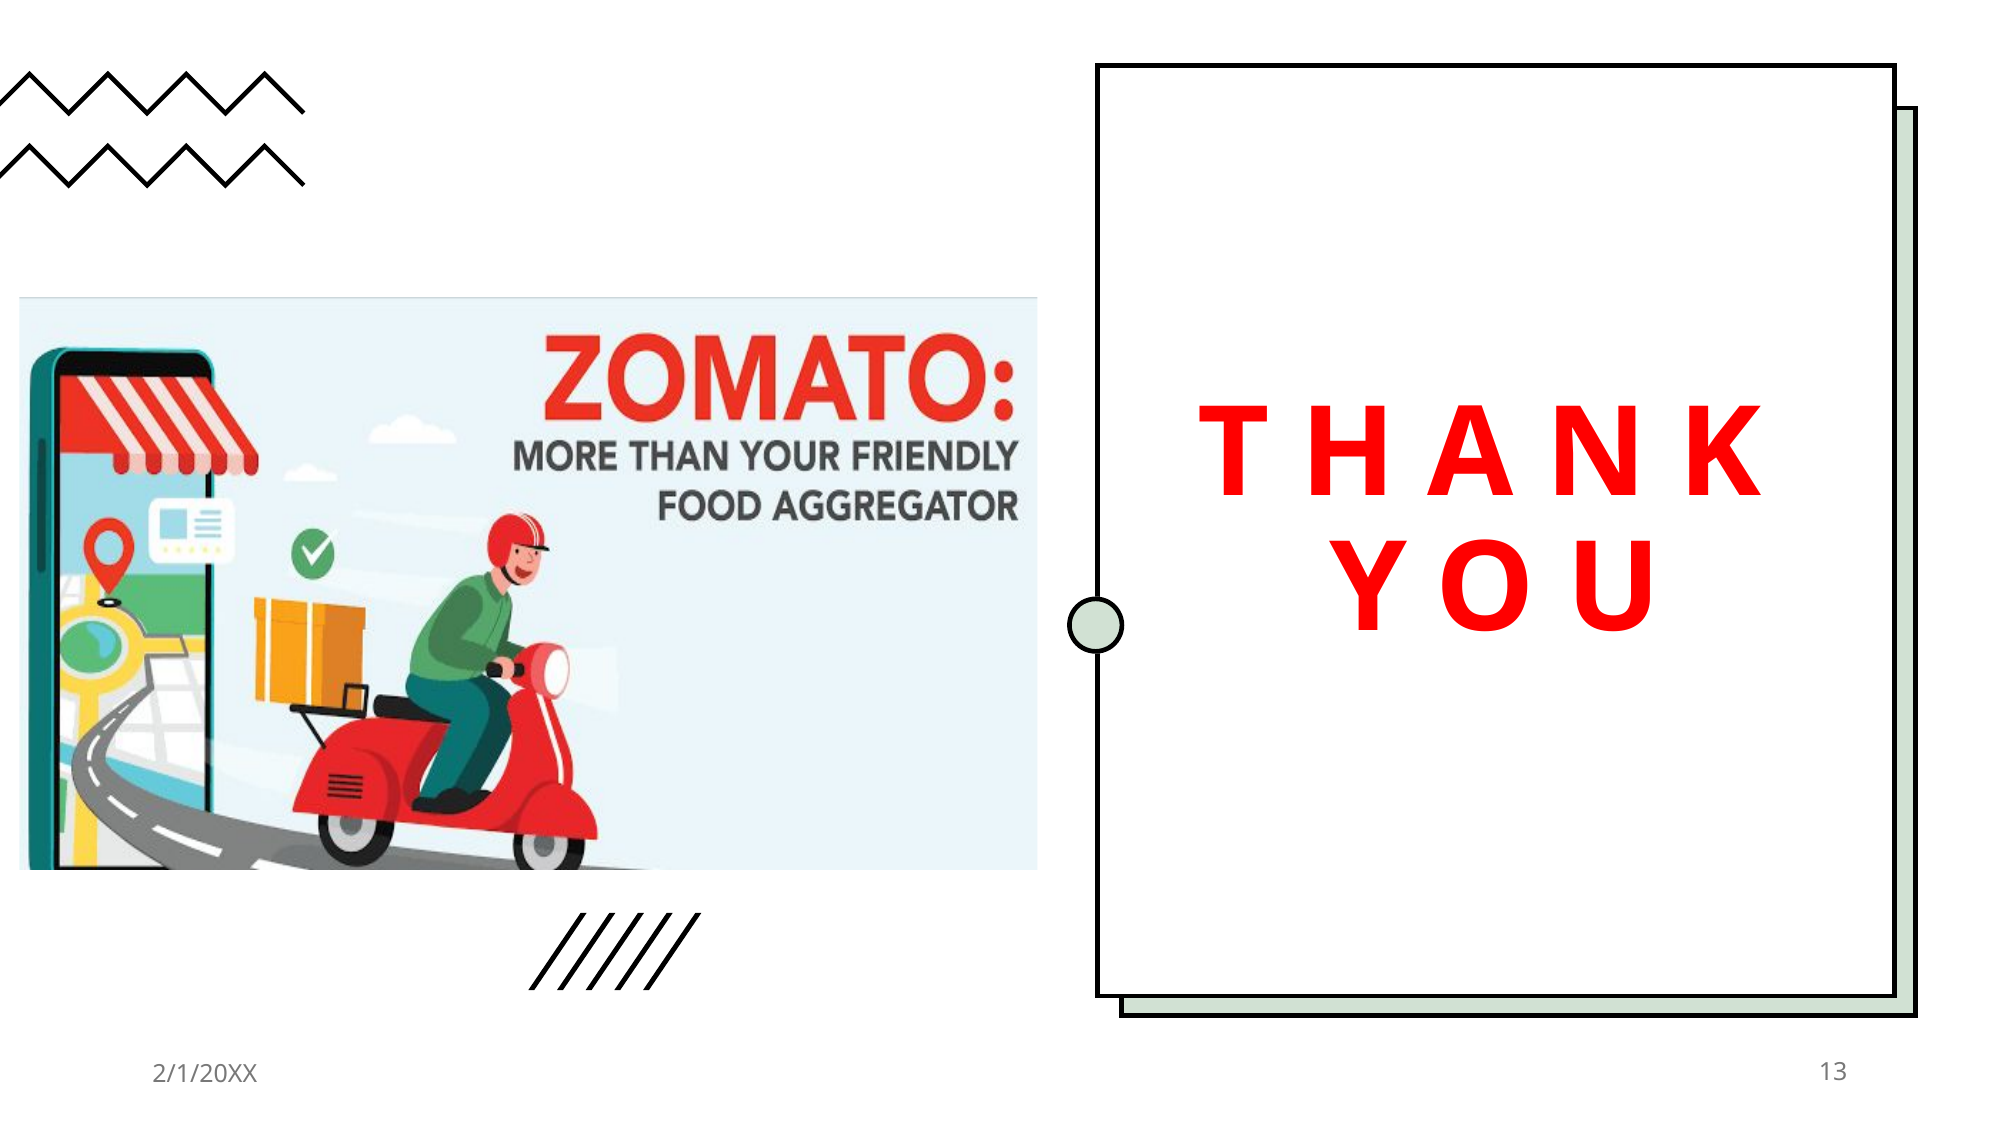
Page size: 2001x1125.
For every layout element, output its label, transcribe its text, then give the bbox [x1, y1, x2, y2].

slide_number 13 [1412, 1042, 1863, 1103]
picture [18, 288, 1038, 871]
title THANK YOU [1150, 129, 1840, 915]
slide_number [137, 1042, 588, 1103]
